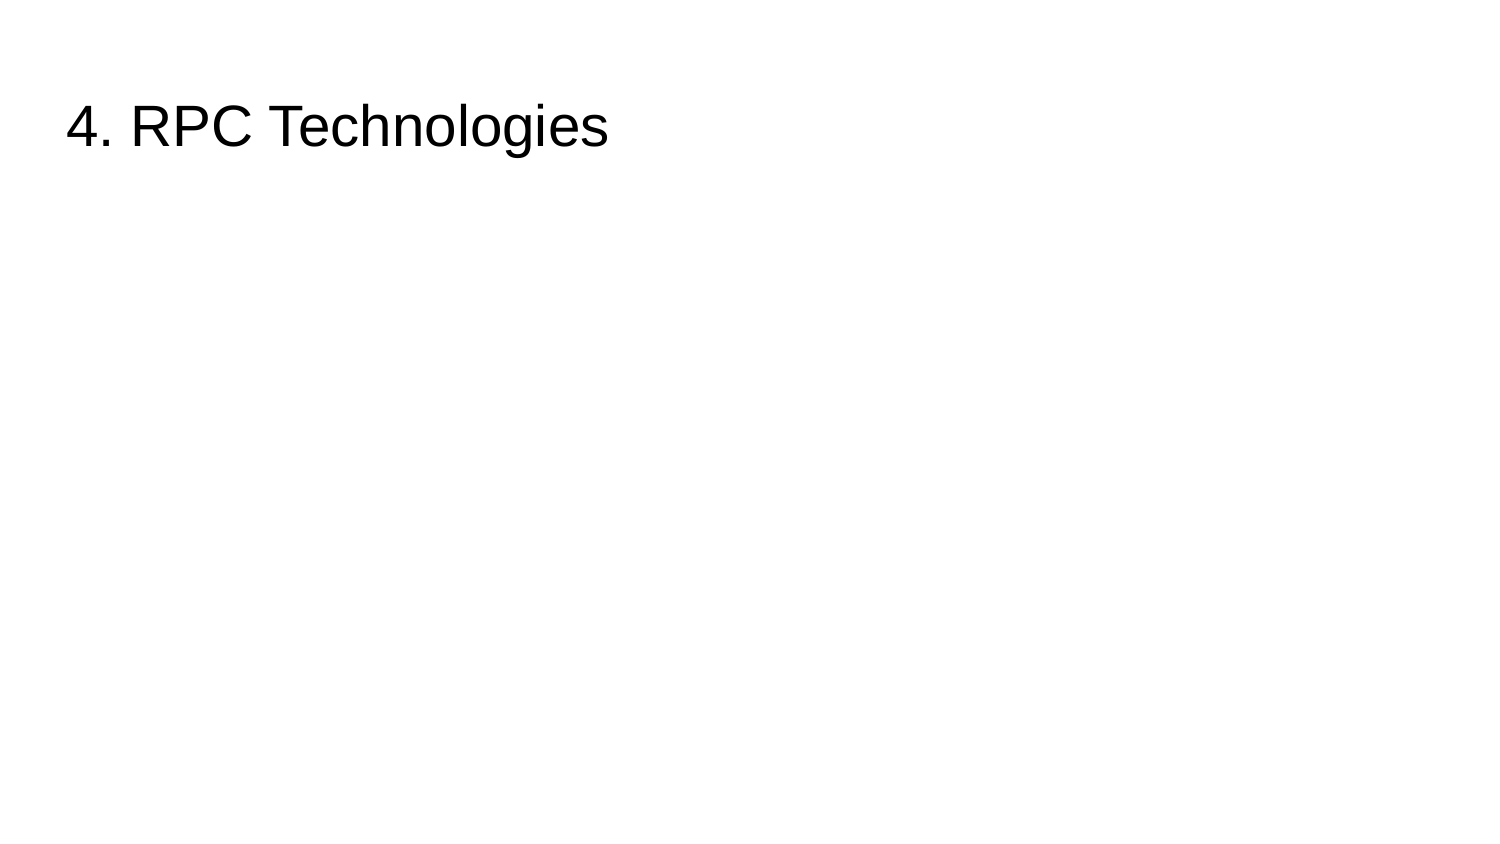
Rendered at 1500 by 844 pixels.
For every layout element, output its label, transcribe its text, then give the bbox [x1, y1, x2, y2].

title 4. RPC Technologies [51, 72, 1449, 167]
